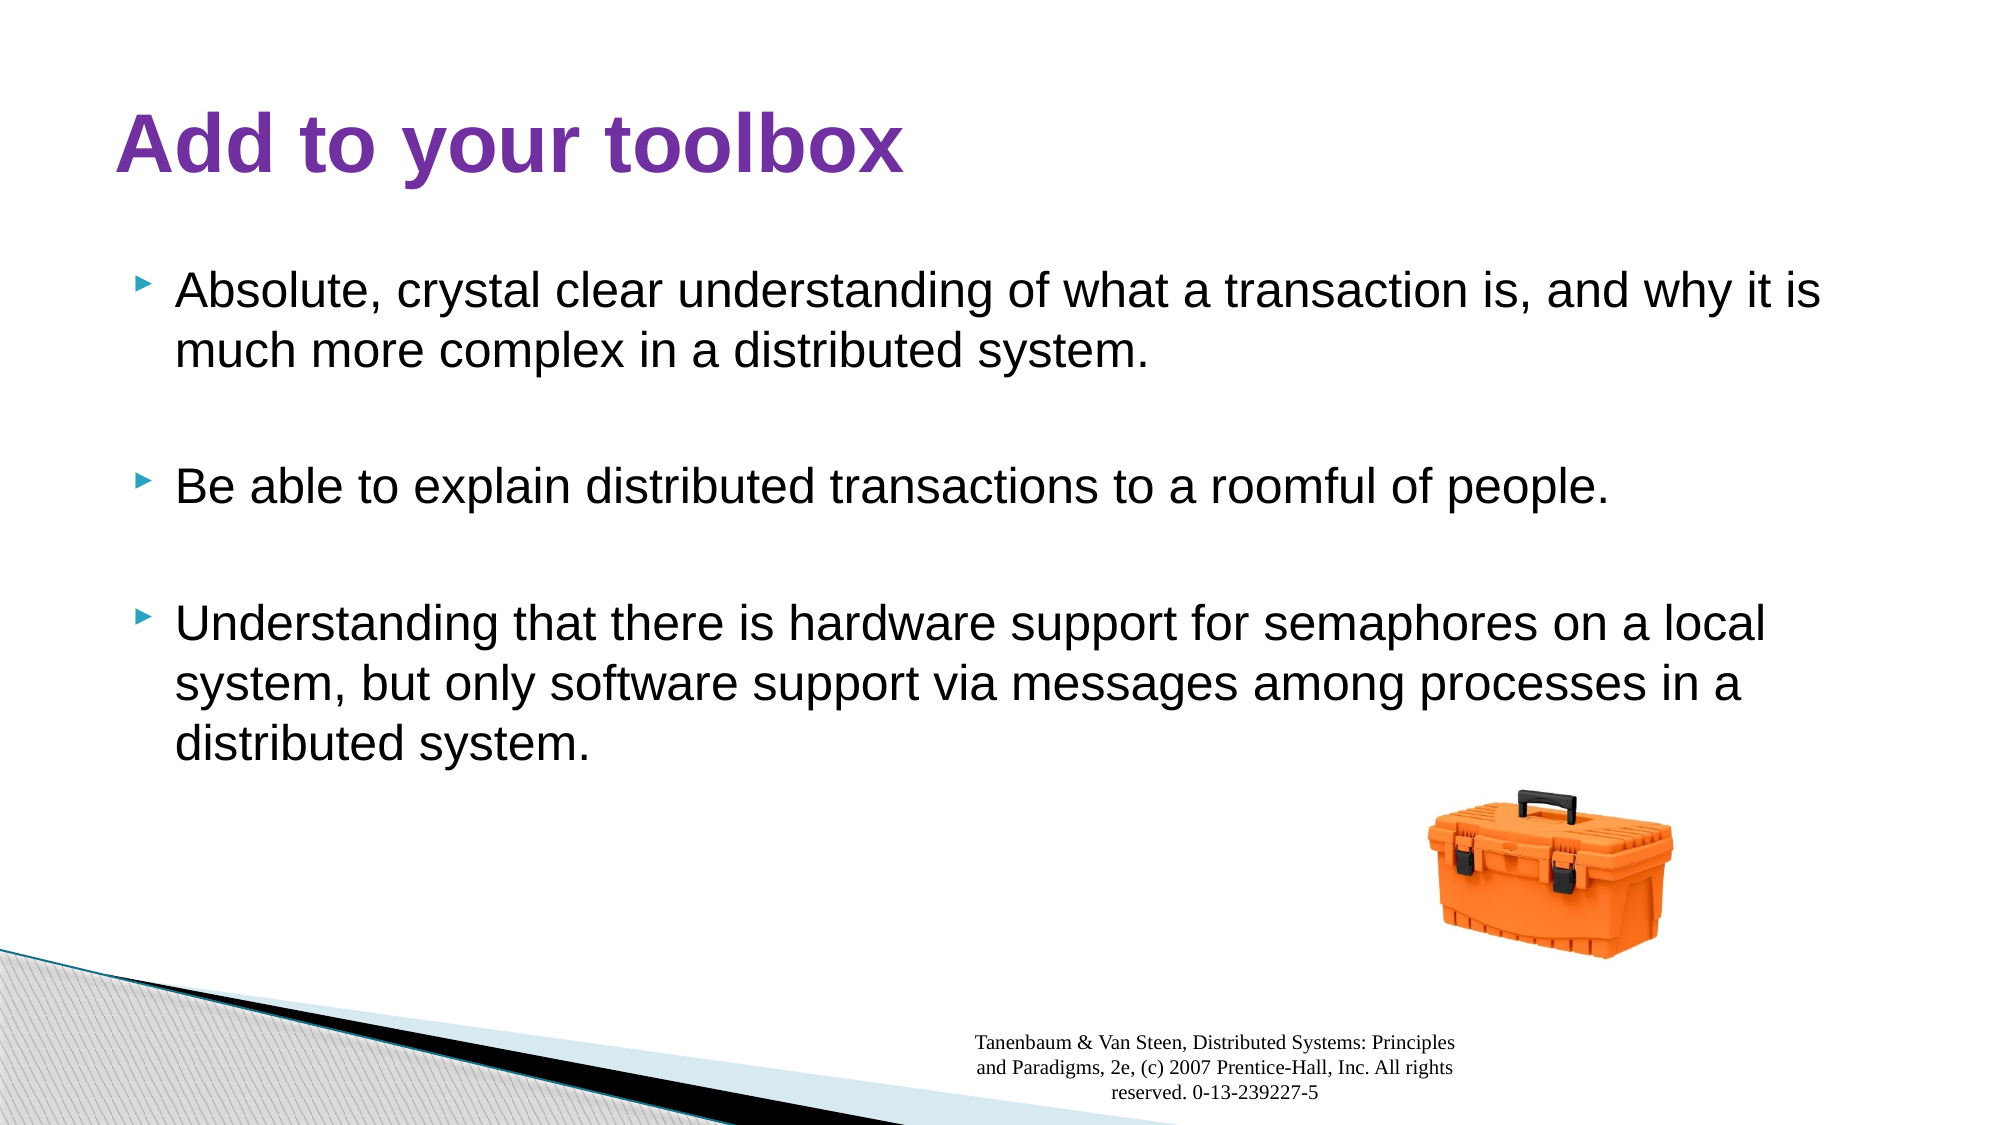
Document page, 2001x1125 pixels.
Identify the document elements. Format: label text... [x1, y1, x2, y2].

title Add to your toolbox [99, 45, 1900, 233]
list Absolute, crystal clear understanding of what a transaction is, and why it is much more complex in a distributed system. Be able to explain distributed transactions to a roomful of people. Understanding that there is hardware support for semaphores on a local system, but only software support via messages among processes in a distributed system. [99, 249, 1913, 1037]
footer Tanenbaum & Van Steen, Distributed Systems: Principles and Paradigms, 2e, (c) 2007 Prentice-Hall, Inc. All rights reserved. 0-13-239227-5 [957, 1051, 1473, 1112]
picture [1424, 749, 1679, 1004]
